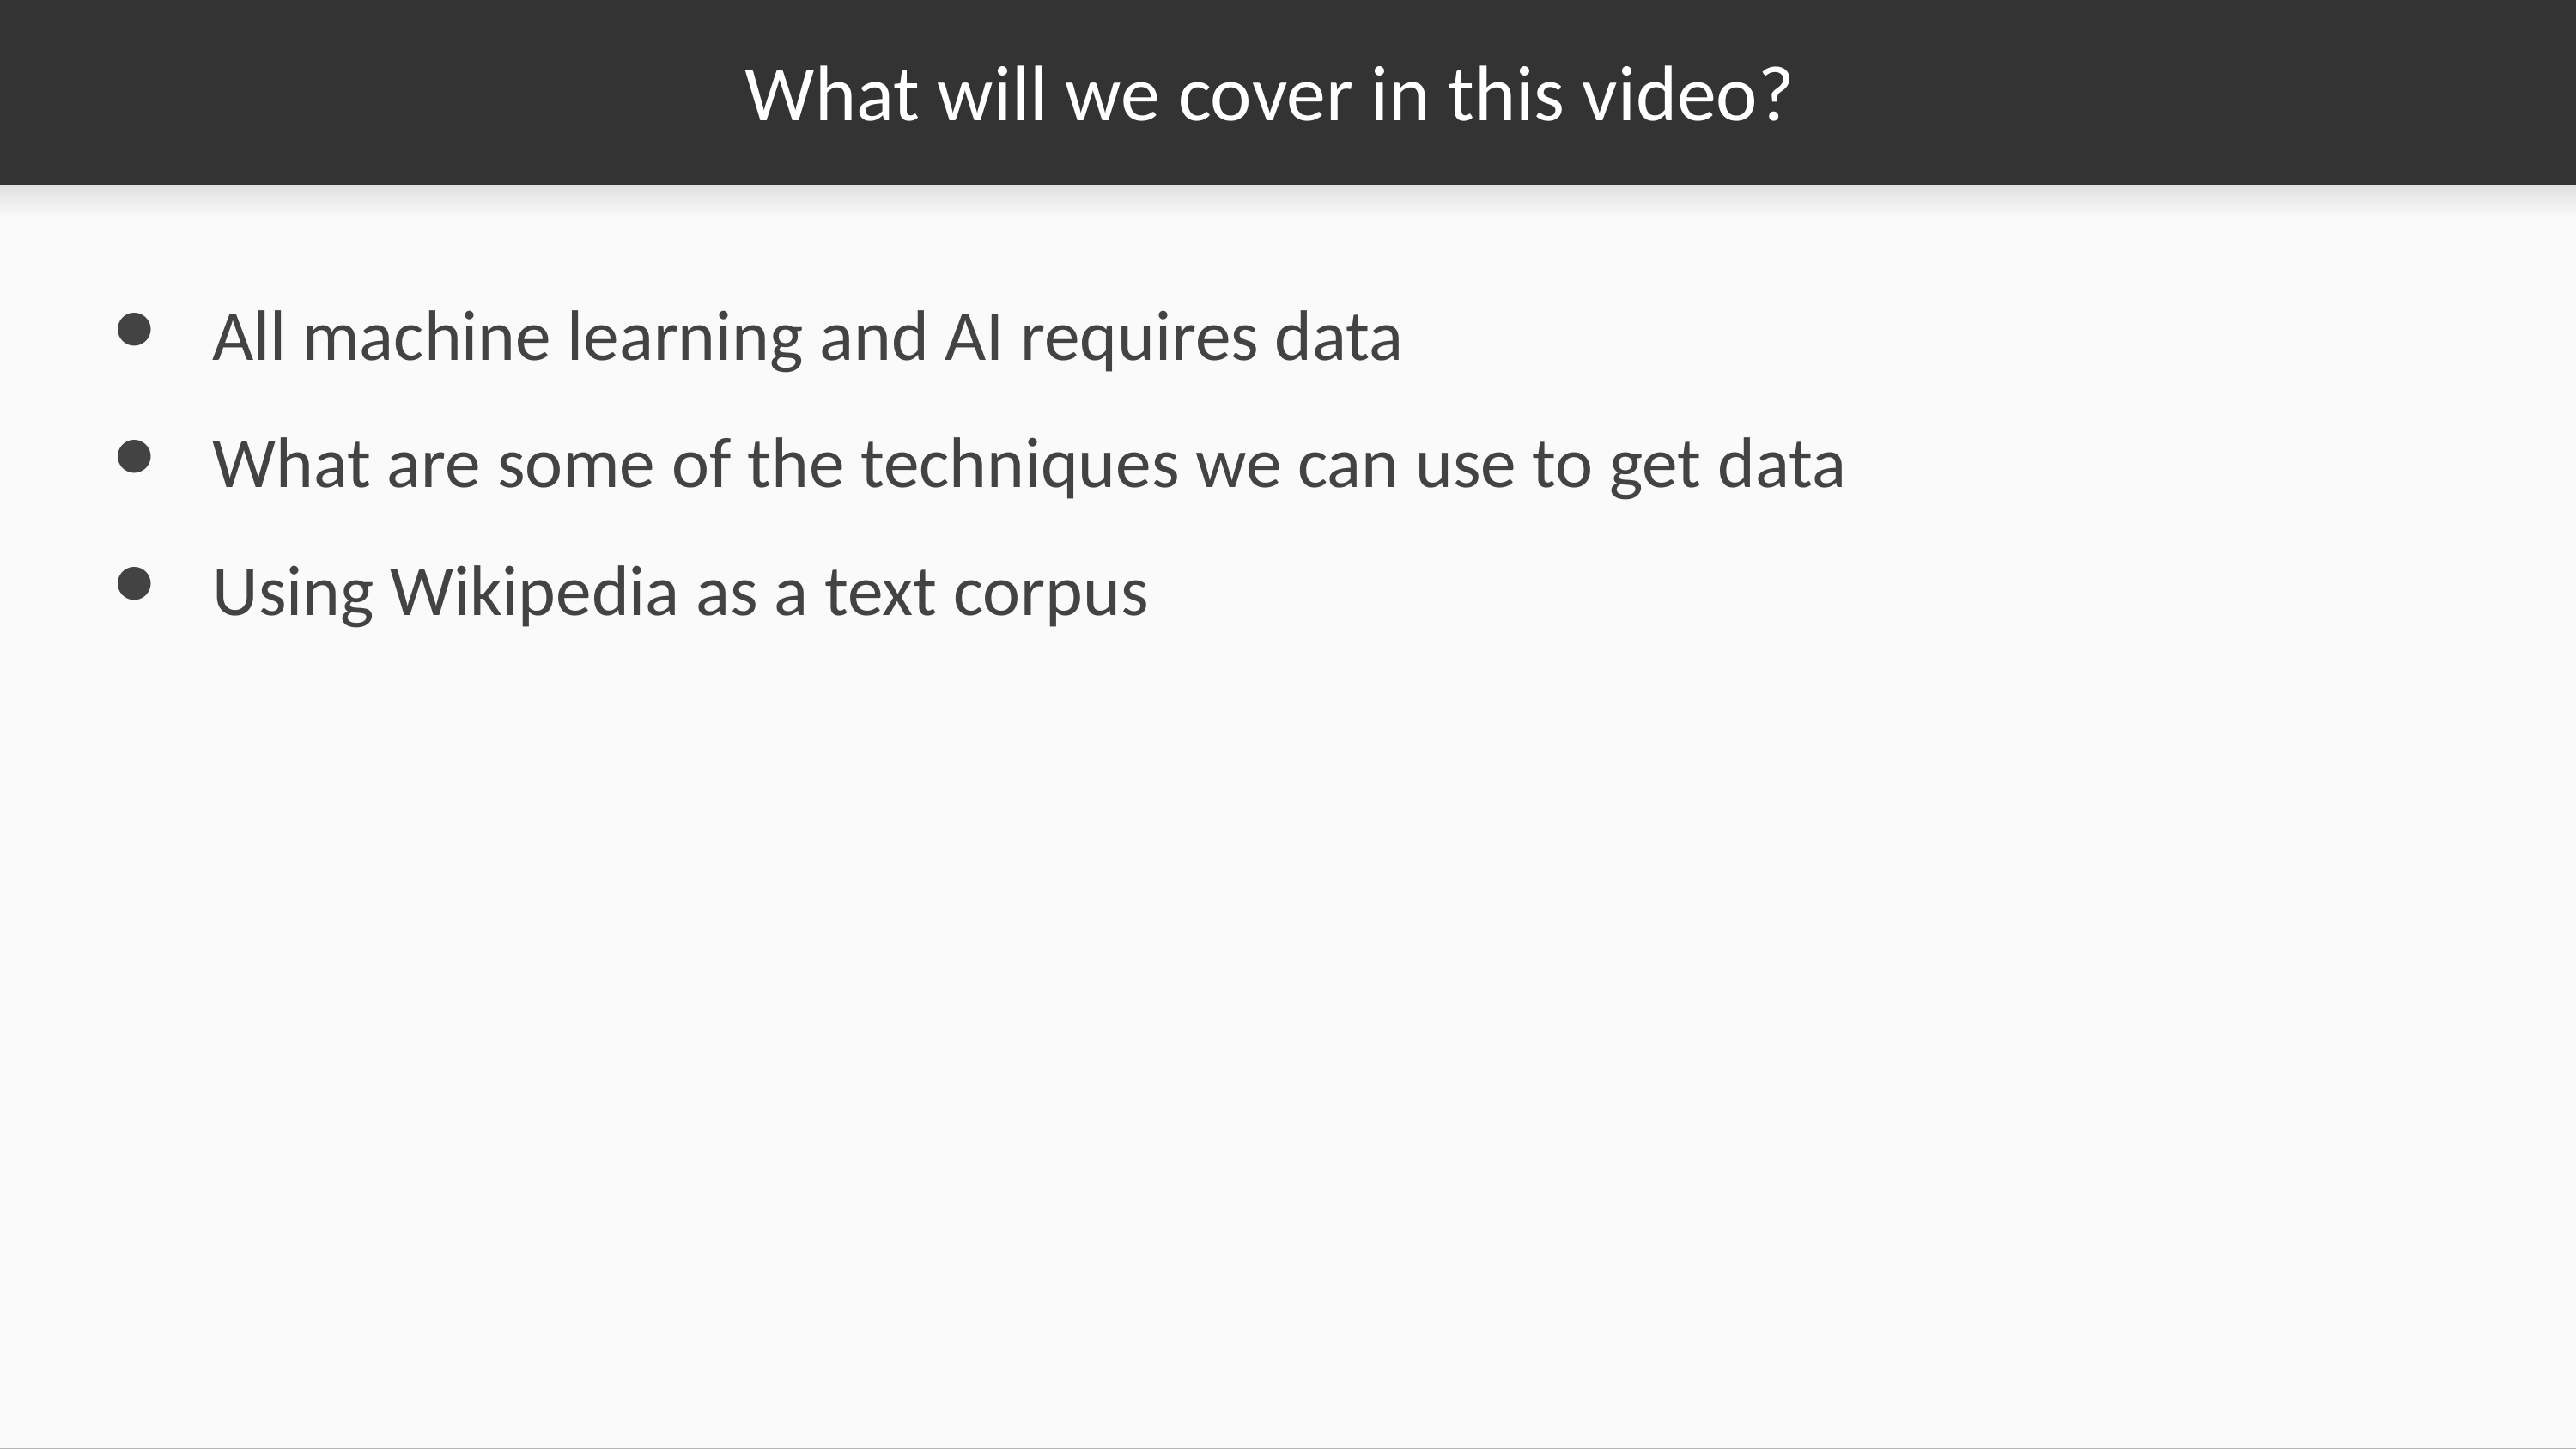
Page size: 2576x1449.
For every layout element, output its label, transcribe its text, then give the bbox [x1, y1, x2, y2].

list All machine learning and AI requires data What are some of the techniques we can use to get data Using Wikipedia as a text corpus [58, 250, 2515, 1384]
title What will we cover in this video? [27, 4, 2515, 174]
